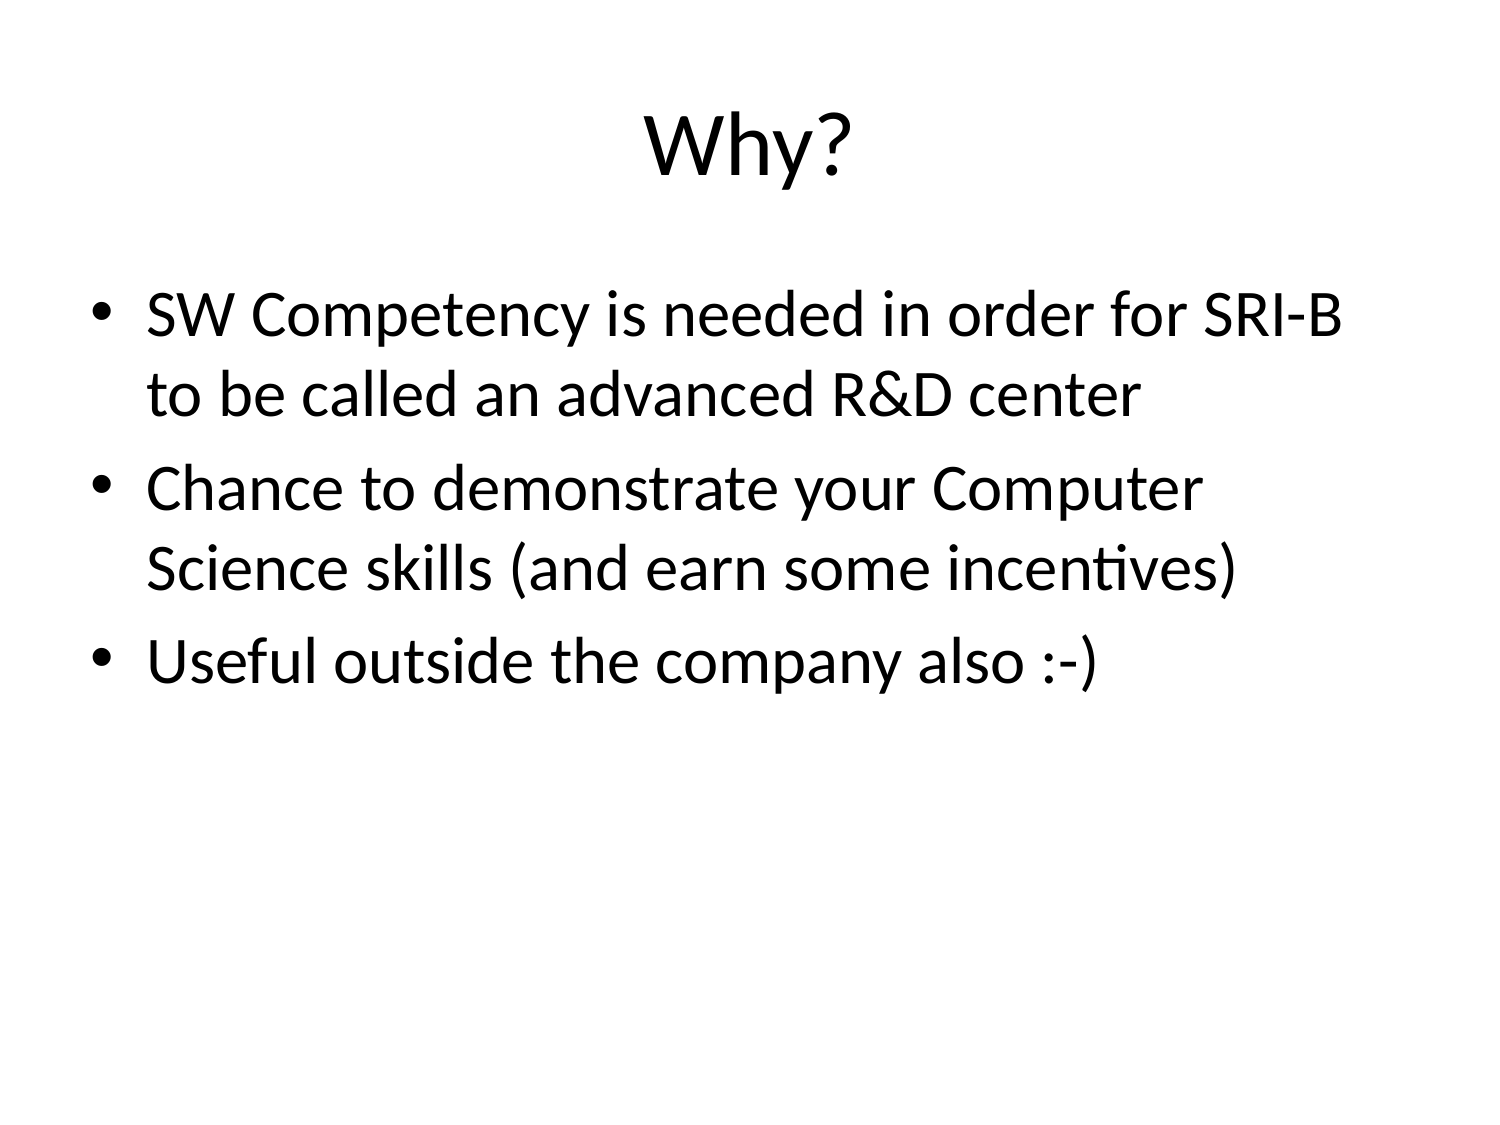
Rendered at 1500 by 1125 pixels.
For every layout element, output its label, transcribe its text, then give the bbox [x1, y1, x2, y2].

title Why? [75, 45, 1425, 233]
list SW Competency is needed in order for SRI-B to be called an advanced R&D center Chance to demonstrate your Computer Science skills (and earn some incentives) Useful outside the company also :-) [75, 262, 1425, 1005]
